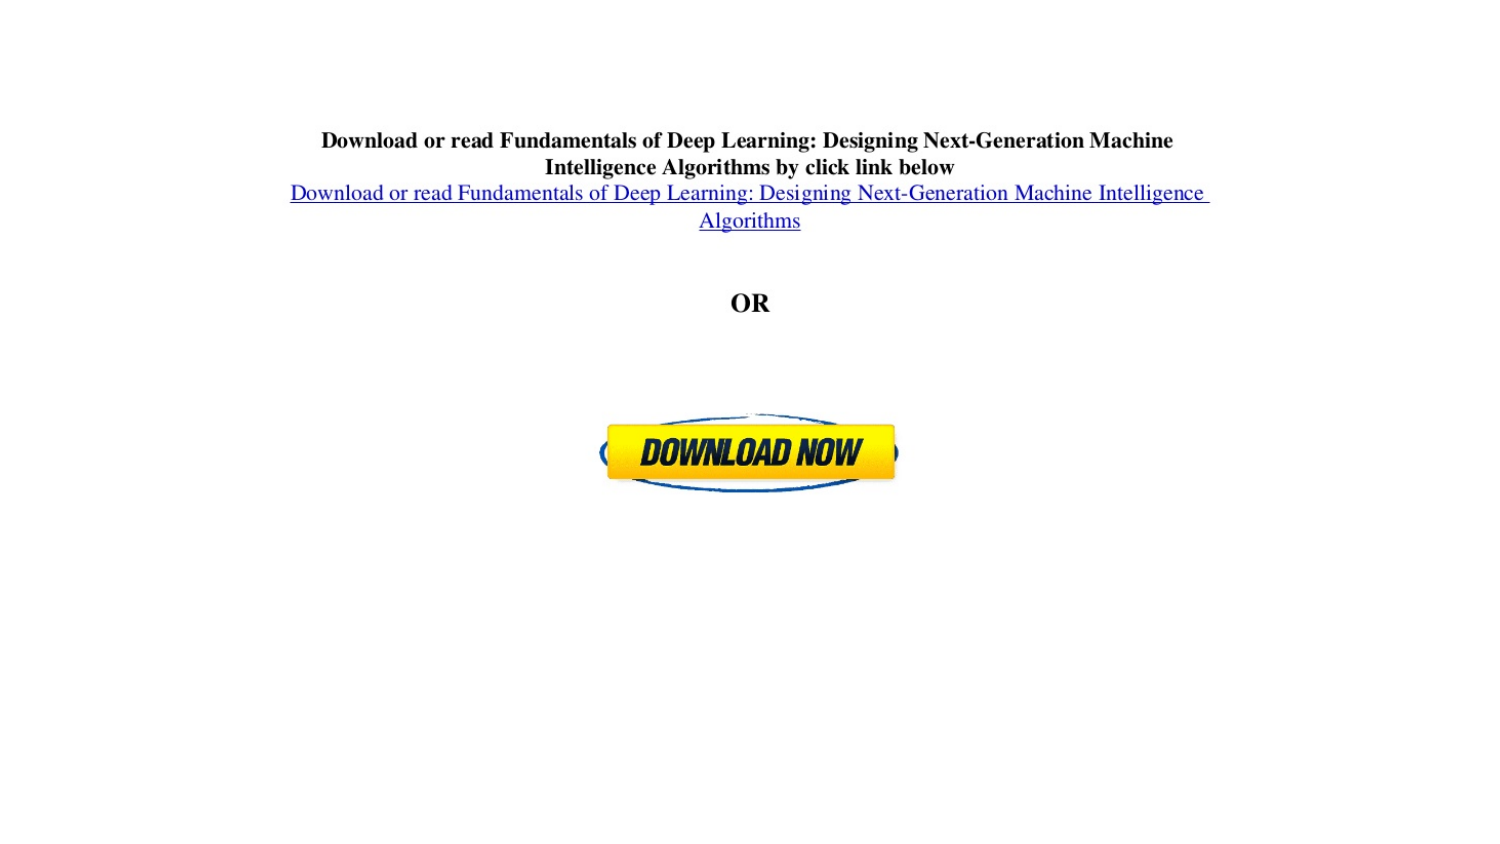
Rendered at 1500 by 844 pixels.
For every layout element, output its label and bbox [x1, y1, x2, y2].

picture [224, 84, 1276, 828]
